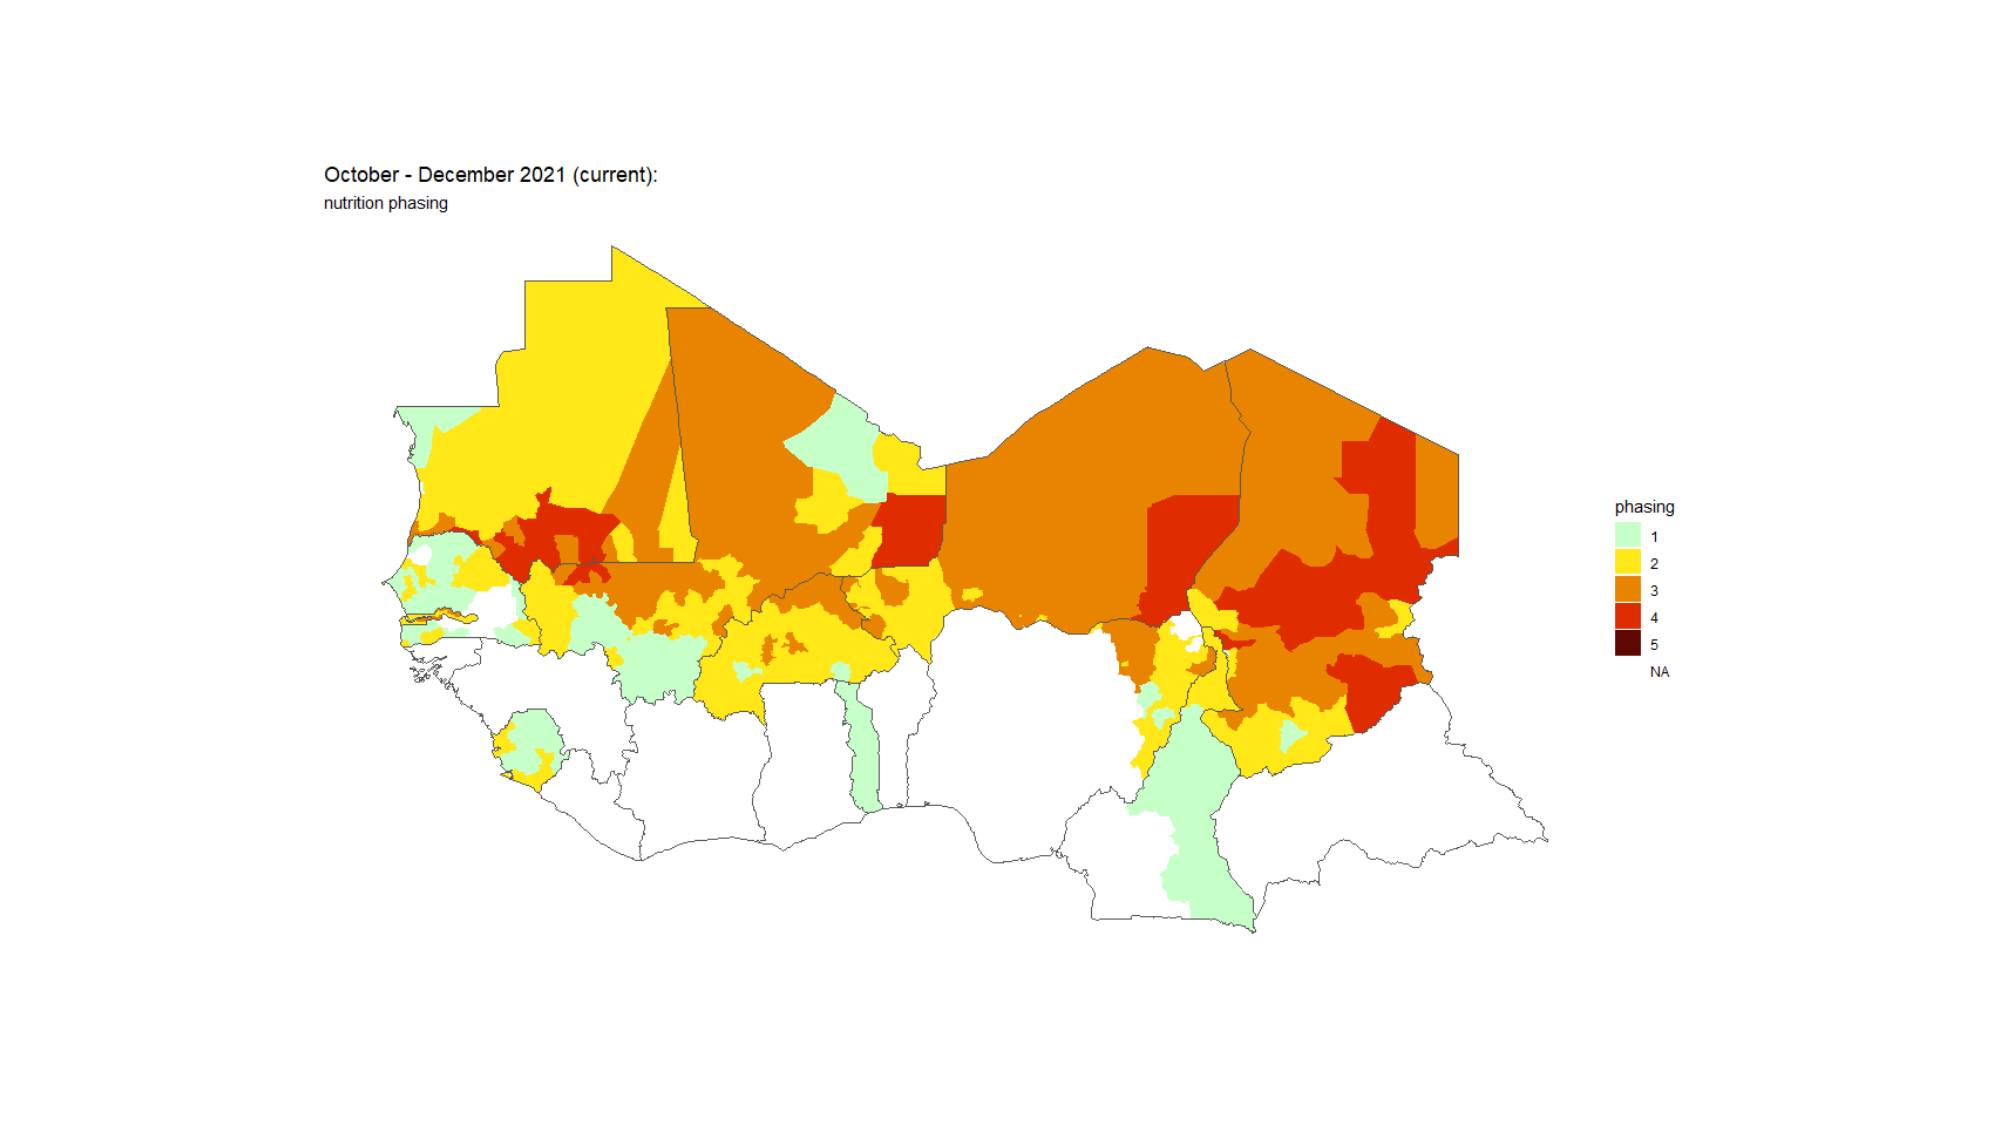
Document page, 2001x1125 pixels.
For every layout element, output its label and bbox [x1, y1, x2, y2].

picture [324, 0, 1675, 1125]
